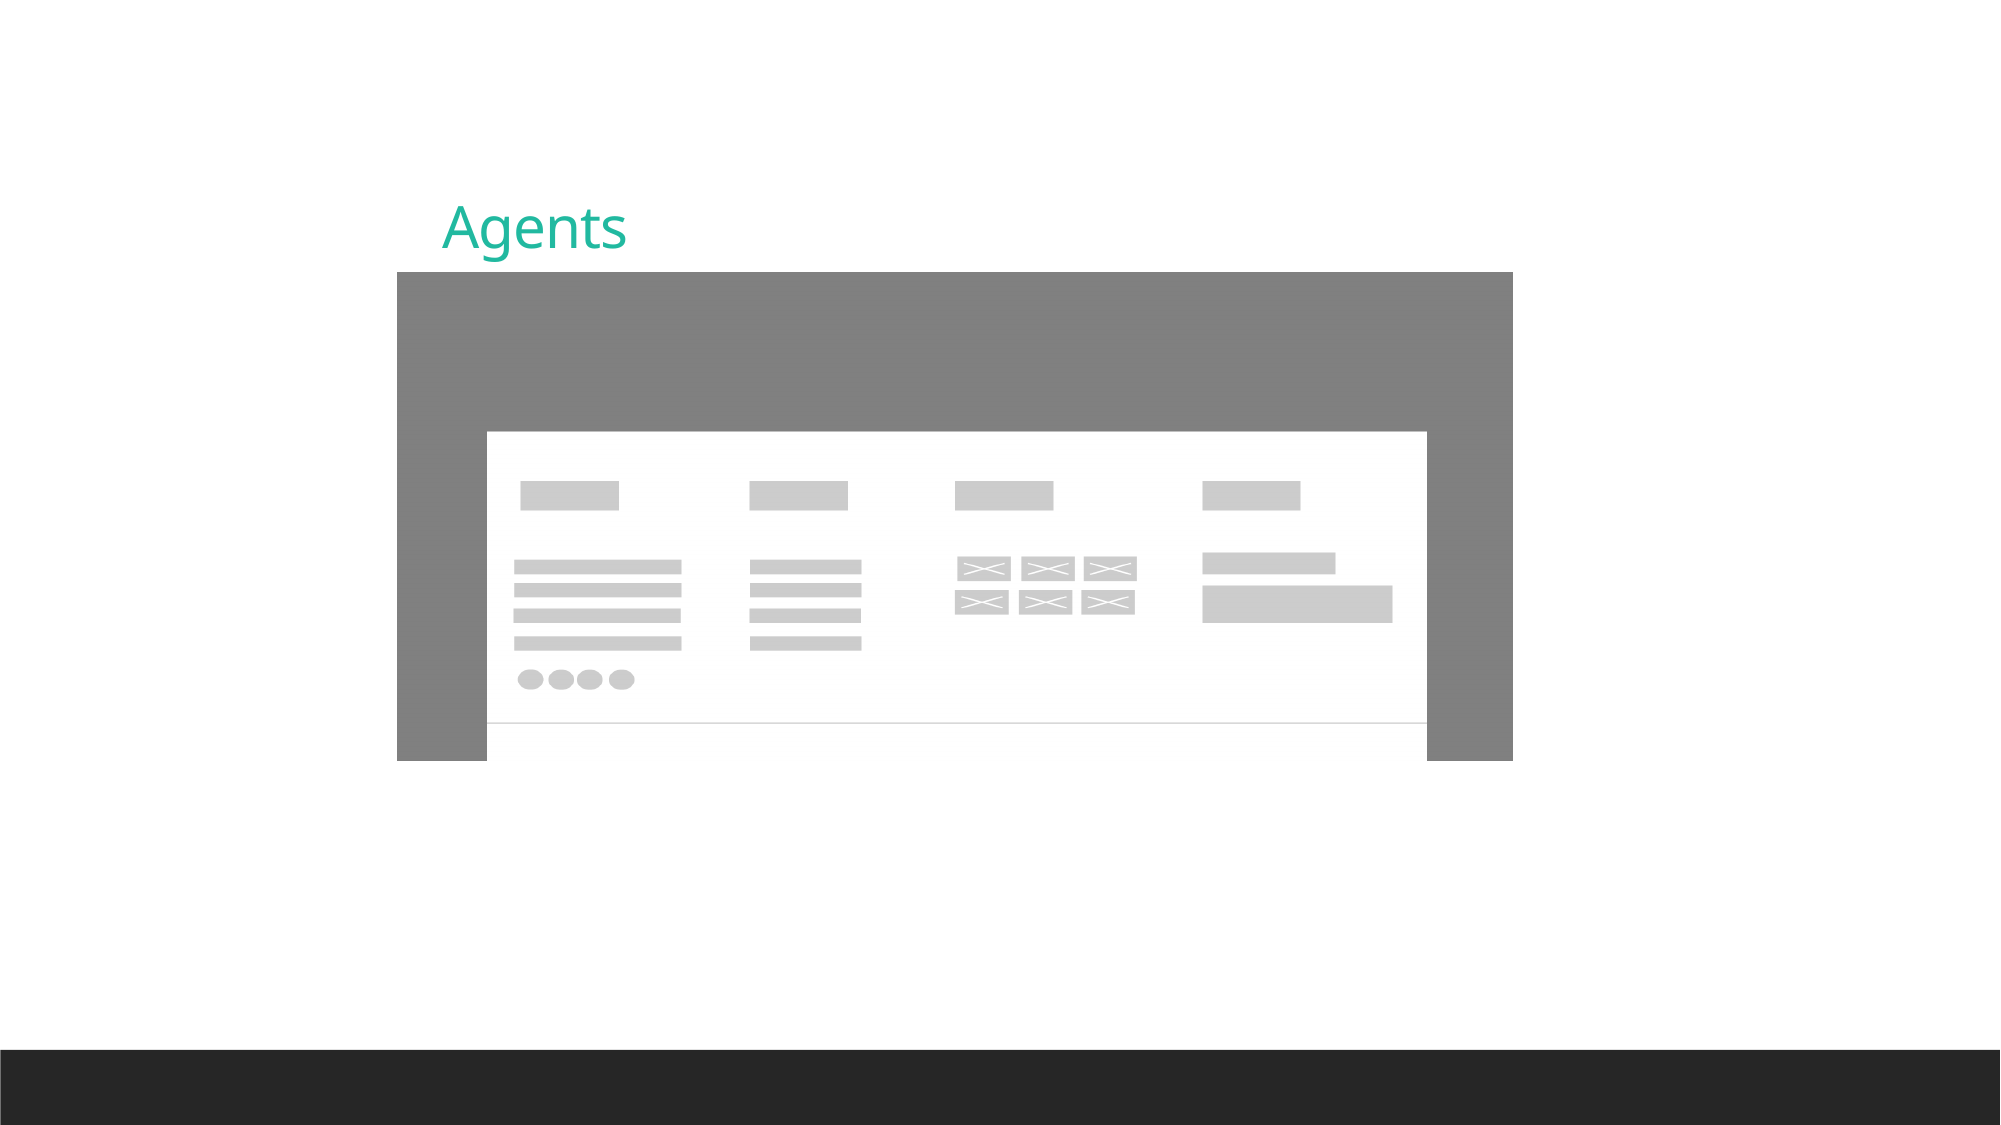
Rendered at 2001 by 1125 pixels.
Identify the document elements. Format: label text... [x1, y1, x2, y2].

text_box Agents [251, 191, 819, 311]
picture [397, 271, 1513, 762]
